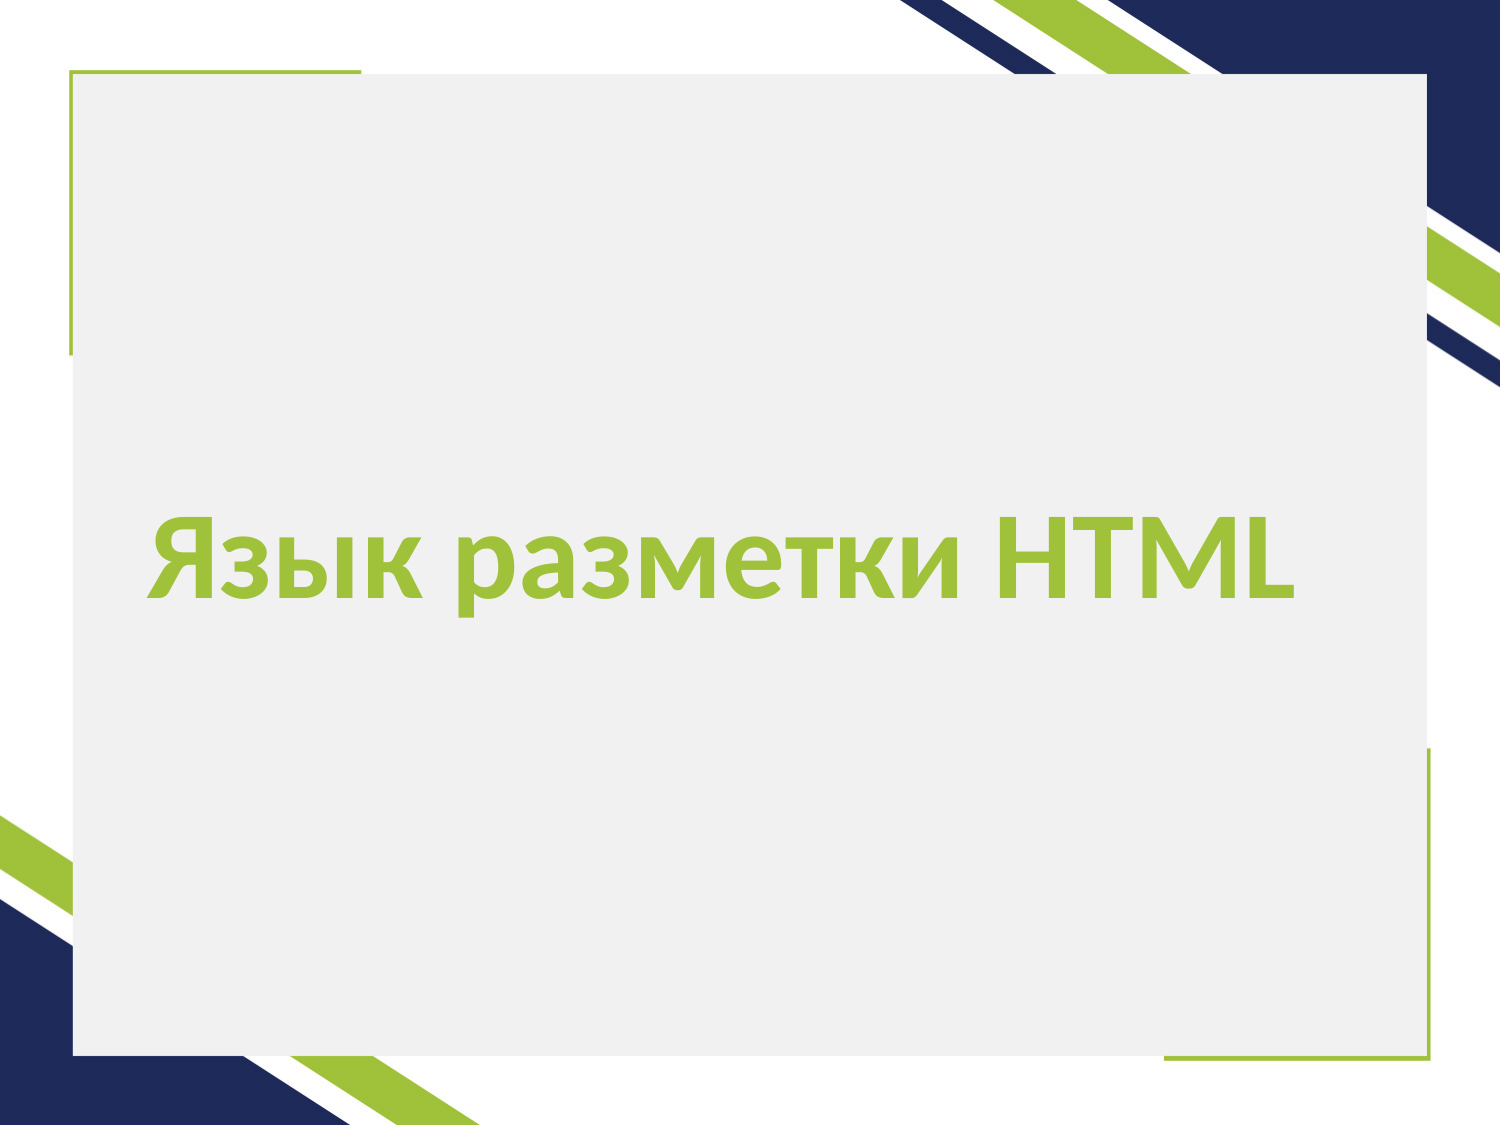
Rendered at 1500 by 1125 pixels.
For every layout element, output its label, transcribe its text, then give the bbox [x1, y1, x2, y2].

title Язык разметки HTML [82, 241, 1362, 633]
picture [0, 0, 1500, 1125]
